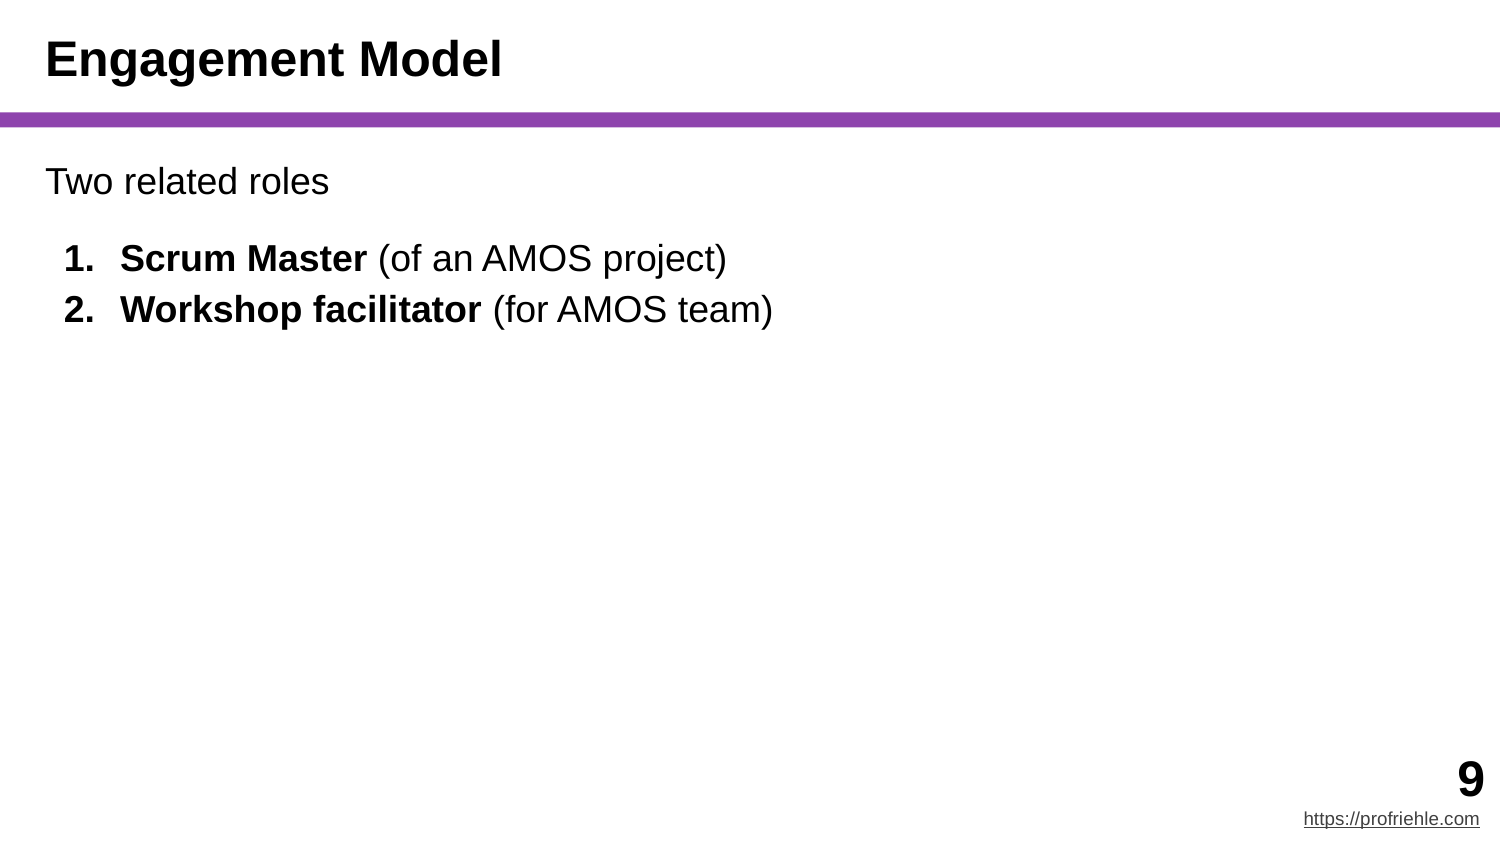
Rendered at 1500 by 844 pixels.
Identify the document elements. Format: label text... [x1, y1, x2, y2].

slide_number ‹#› https://profriehle.com [1200, 724, 1500, 844]
list Two related roles Scrum Master (of an AMOS project) Workshop facilitator (for AMOS team) [45, 150, 1455, 825]
title Engagement Model [0, 0, 1500, 113]
